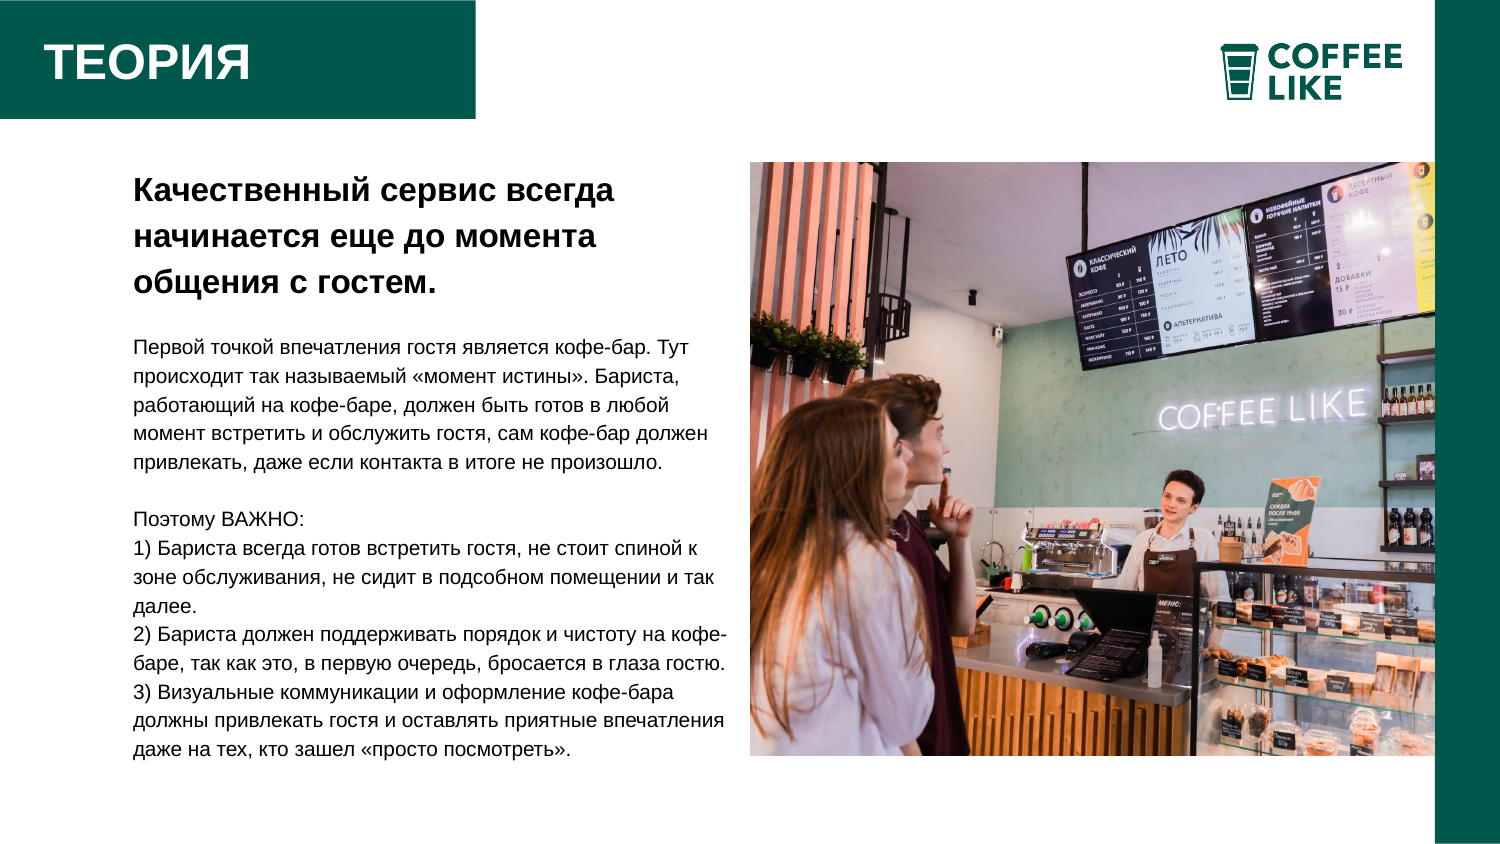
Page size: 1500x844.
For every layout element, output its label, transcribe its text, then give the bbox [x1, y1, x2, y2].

picture [749, 162, 1436, 756]
text_box Качественный сервис всегда начинается еще до момента общения с гостем. Первой точкой впечатления гостя является кофе-бар. Тут происходит так называемый «момент истины». Бариста, работающий на кофе-баре, должен быть готов в любой момент встретить и обслужить гостя, сам кофе-бар должен привлекать, даже если контакта в итоге не произошло. Поэтому ВАЖНО: 1) Бариста всегда готов встретить гостя, не стоит спиной к зоне обслуживания, не сидит в подсобном помещении и так далее. 2) Бариста должен поддерживать порядок и чистоту на кофе-баре, так как это, в первую очередь, бросается в глаза гостю. 3) Визуальные коммуникации и оформление кофе-бара должны привлекать гостя и оставлять приятные впечатления даже на тех, кто зашел «просто посмотреть». [118, 147, 750, 805]
picture [1219, 43, 1403, 101]
text_box [1434, 0, 1500, 844]
text_box ТЕОРИЯ [28, 14, 620, 189]
text_box [0, 0, 476, 119]
